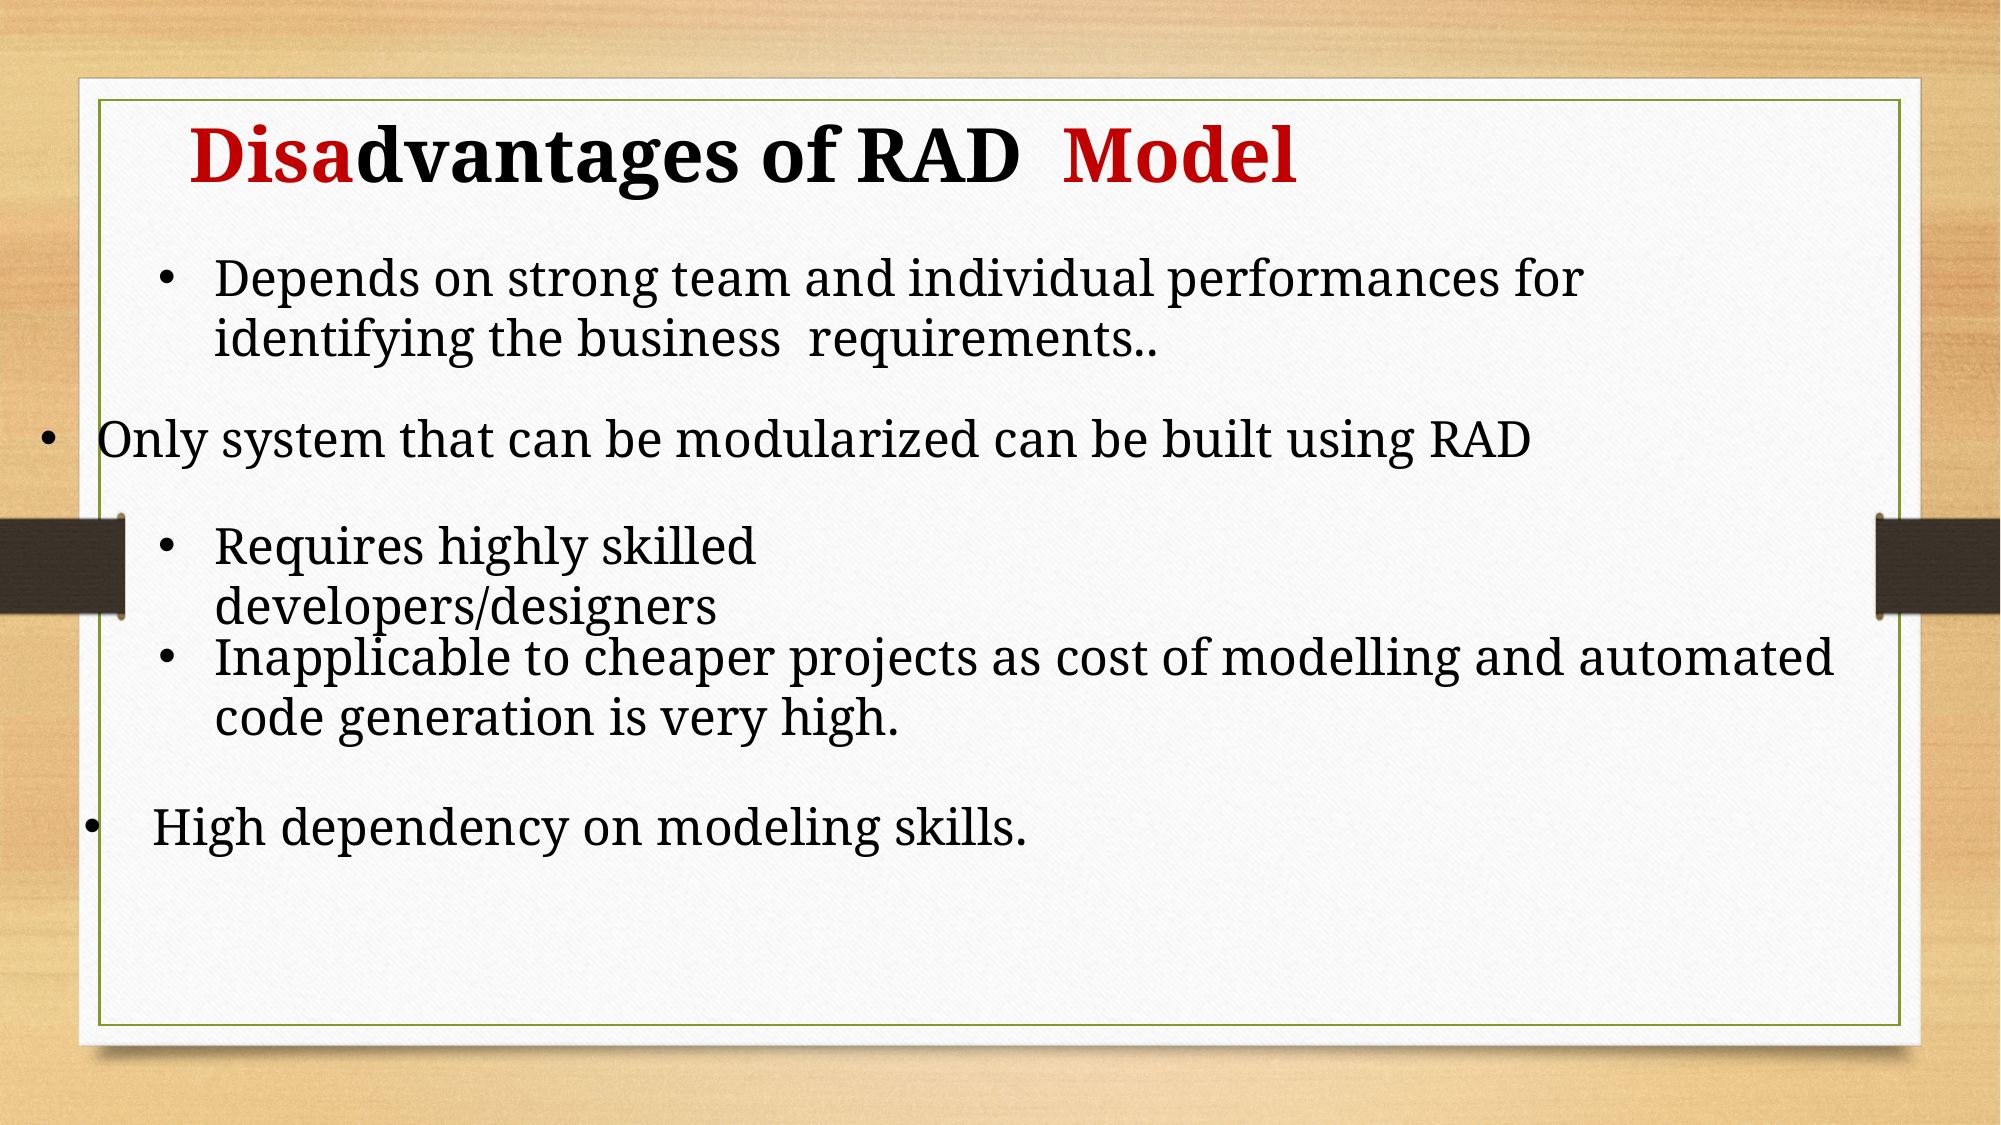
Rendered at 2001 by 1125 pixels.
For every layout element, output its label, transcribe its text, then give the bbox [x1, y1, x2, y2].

text_box Inapplicable to cheaper projects as cost of modelling and automated code generation is very high. [143, 618, 1901, 753]
text_box Depends on strong team and individual performances for identifying the business requirements.. [143, 238, 1746, 374]
text_box Disadvantages of RAD Model [175, 100, 1440, 213]
picture [0, 0, 2001, 1125]
text_box High dependency on modeling skills. [68, 787, 1043, 863]
text_box Requires highly skilled developers/designers [143, 506, 1185, 618]
text_box Only system that can be modularized can be built using RAD [25, 400, 1549, 475]
